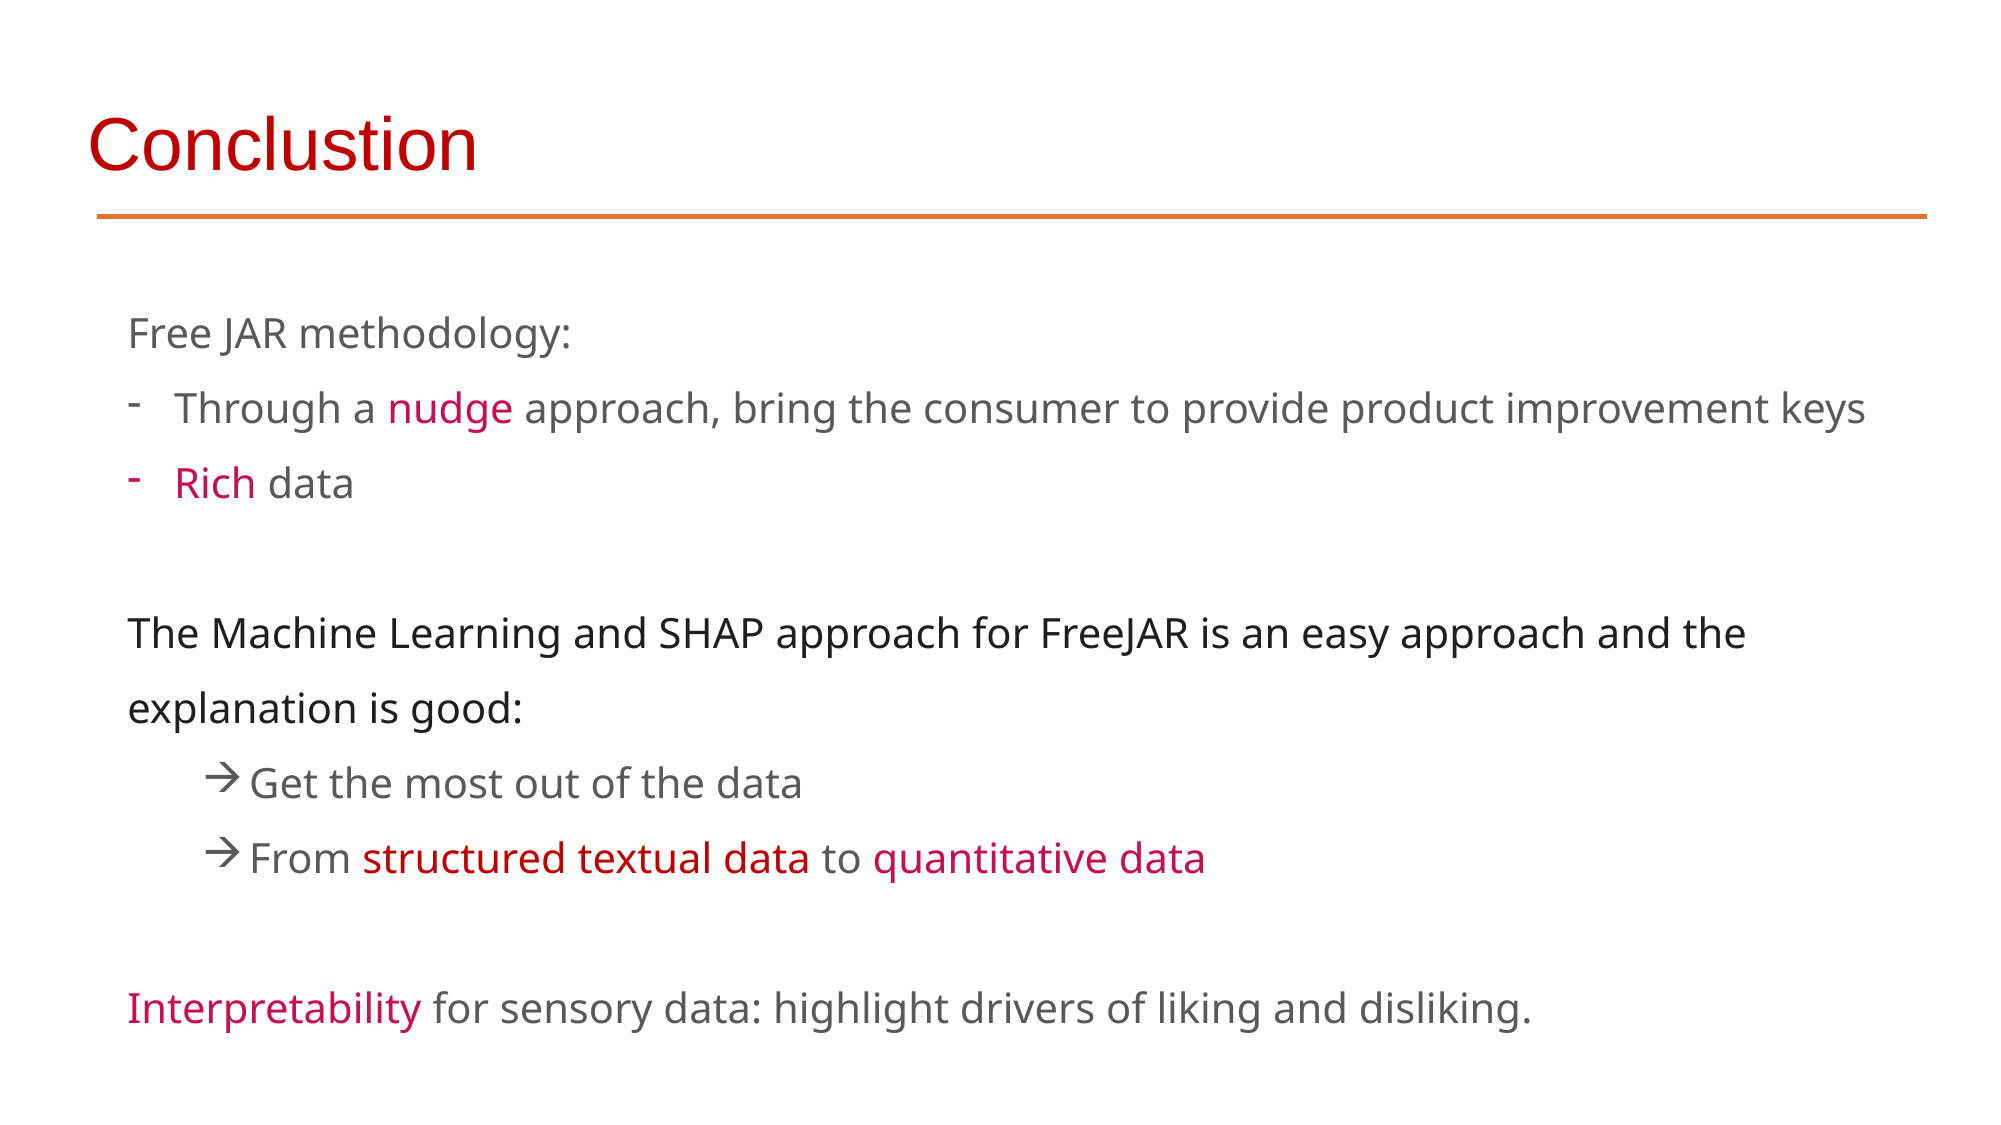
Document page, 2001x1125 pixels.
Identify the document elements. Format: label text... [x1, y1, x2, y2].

text_box Free JAR methodology: Through a nudge approach, bring the consumer to provide product improvement keys Rich data The Machine Learning and SHAP approach for FreeJAR is an easy approach and the explanation is good: Get the most out of the data From structured textual data to quantitative data Interpretability for sensory data: highlight drivers of liking and disliking. [112, 274, 1911, 1040]
text_box Conclustion [72, 87, 1741, 193]
